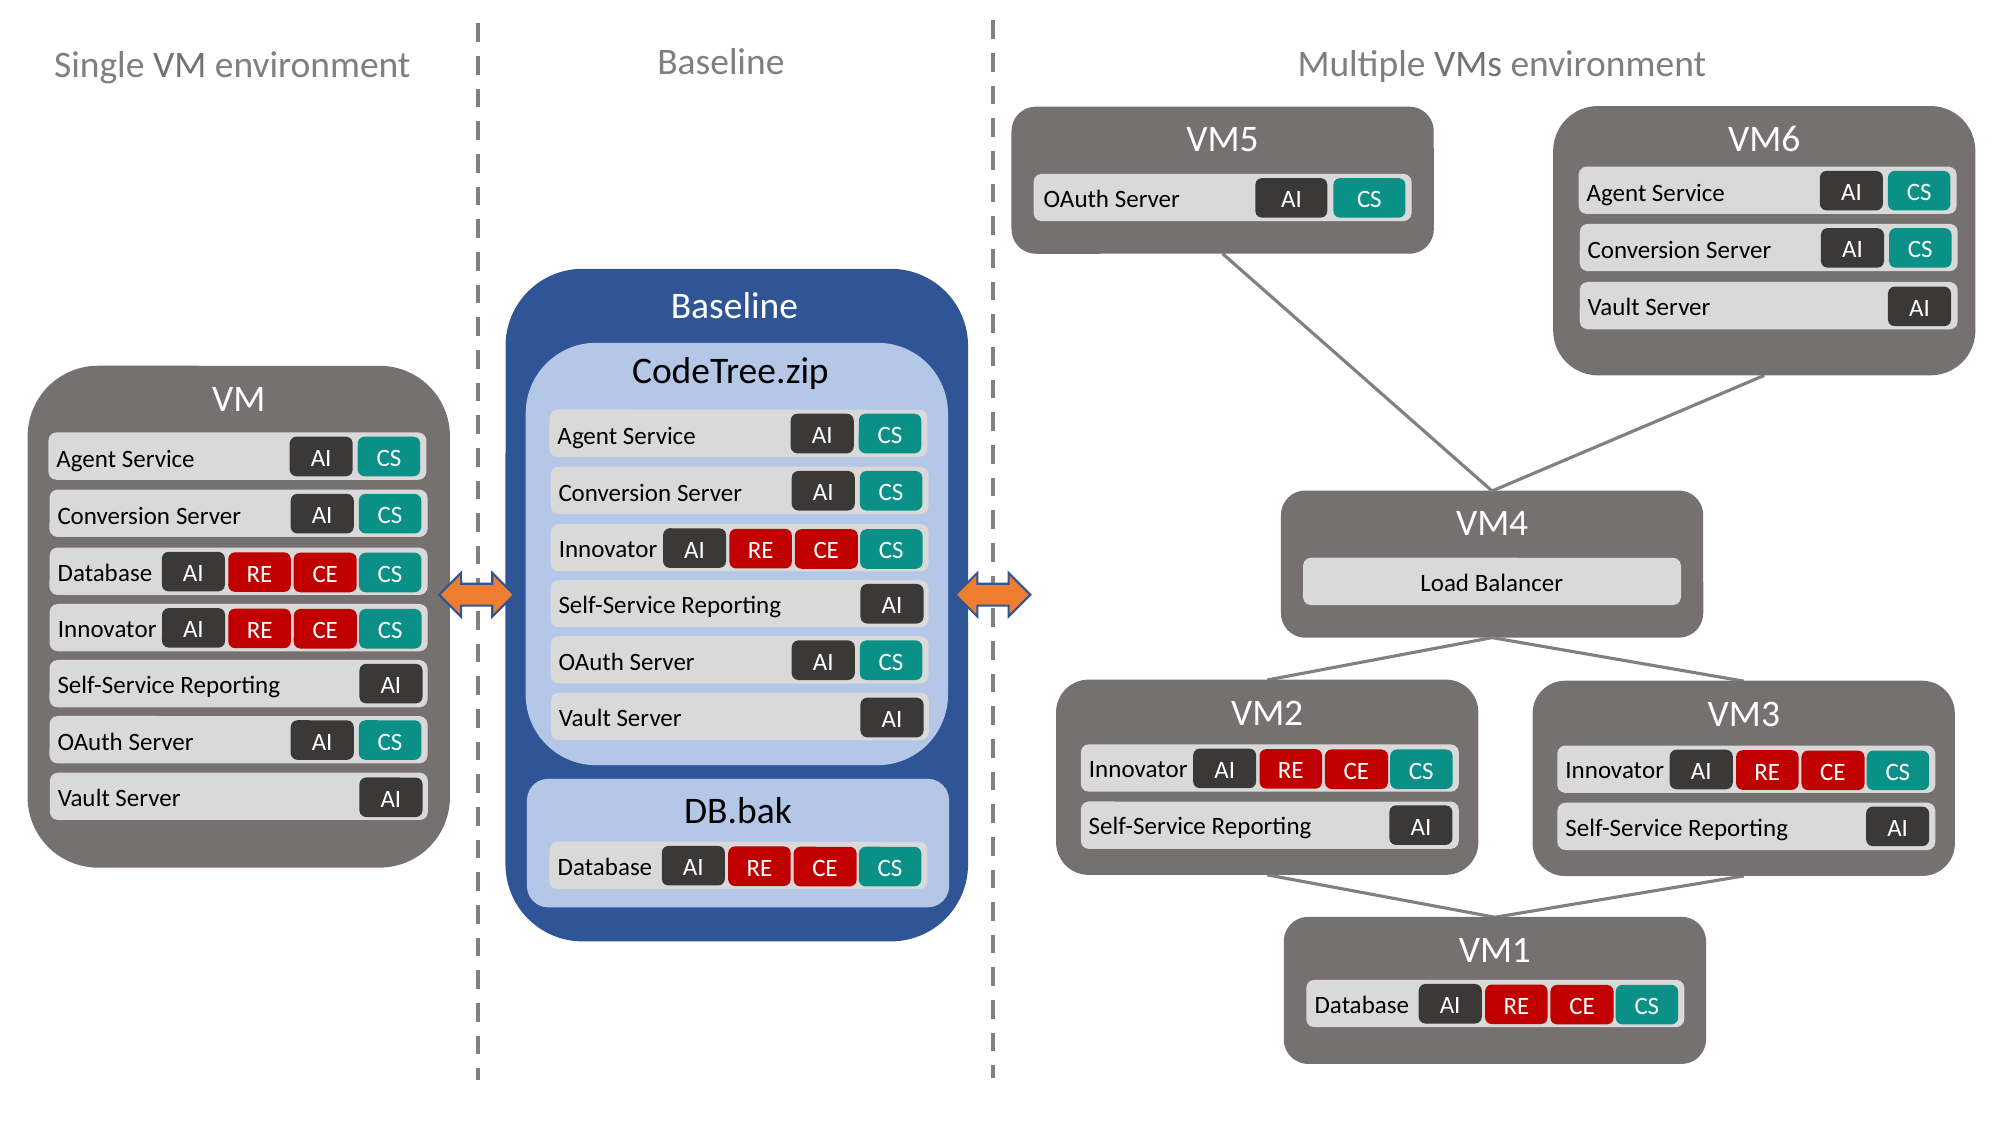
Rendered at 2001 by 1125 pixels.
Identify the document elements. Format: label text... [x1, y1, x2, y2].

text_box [1222, 253, 1493, 491]
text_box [1553, 105, 1976, 376]
text_box Baseline [515, 29, 927, 89]
text_box [478, 570, 505, 620]
text_box Single VM environment [26, 32, 438, 92]
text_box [1267, 874, 1495, 917]
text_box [1492, 637, 1744, 681]
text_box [1283, 916, 1707, 1064]
text_box [450, 570, 477, 620]
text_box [1280, 491, 1704, 637]
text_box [1267, 637, 1493, 680]
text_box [1492, 375, 1765, 491]
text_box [1532, 680, 1955, 876]
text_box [1494, 875, 1744, 917]
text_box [1011, 106, 1434, 254]
text_box Multiple VMs environment [1260, 31, 1744, 92]
text_box [969, 570, 992, 620]
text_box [27, 365, 450, 868]
text_box [993, 570, 1032, 620]
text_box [1056, 679, 1479, 875]
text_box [505, 268, 969, 942]
